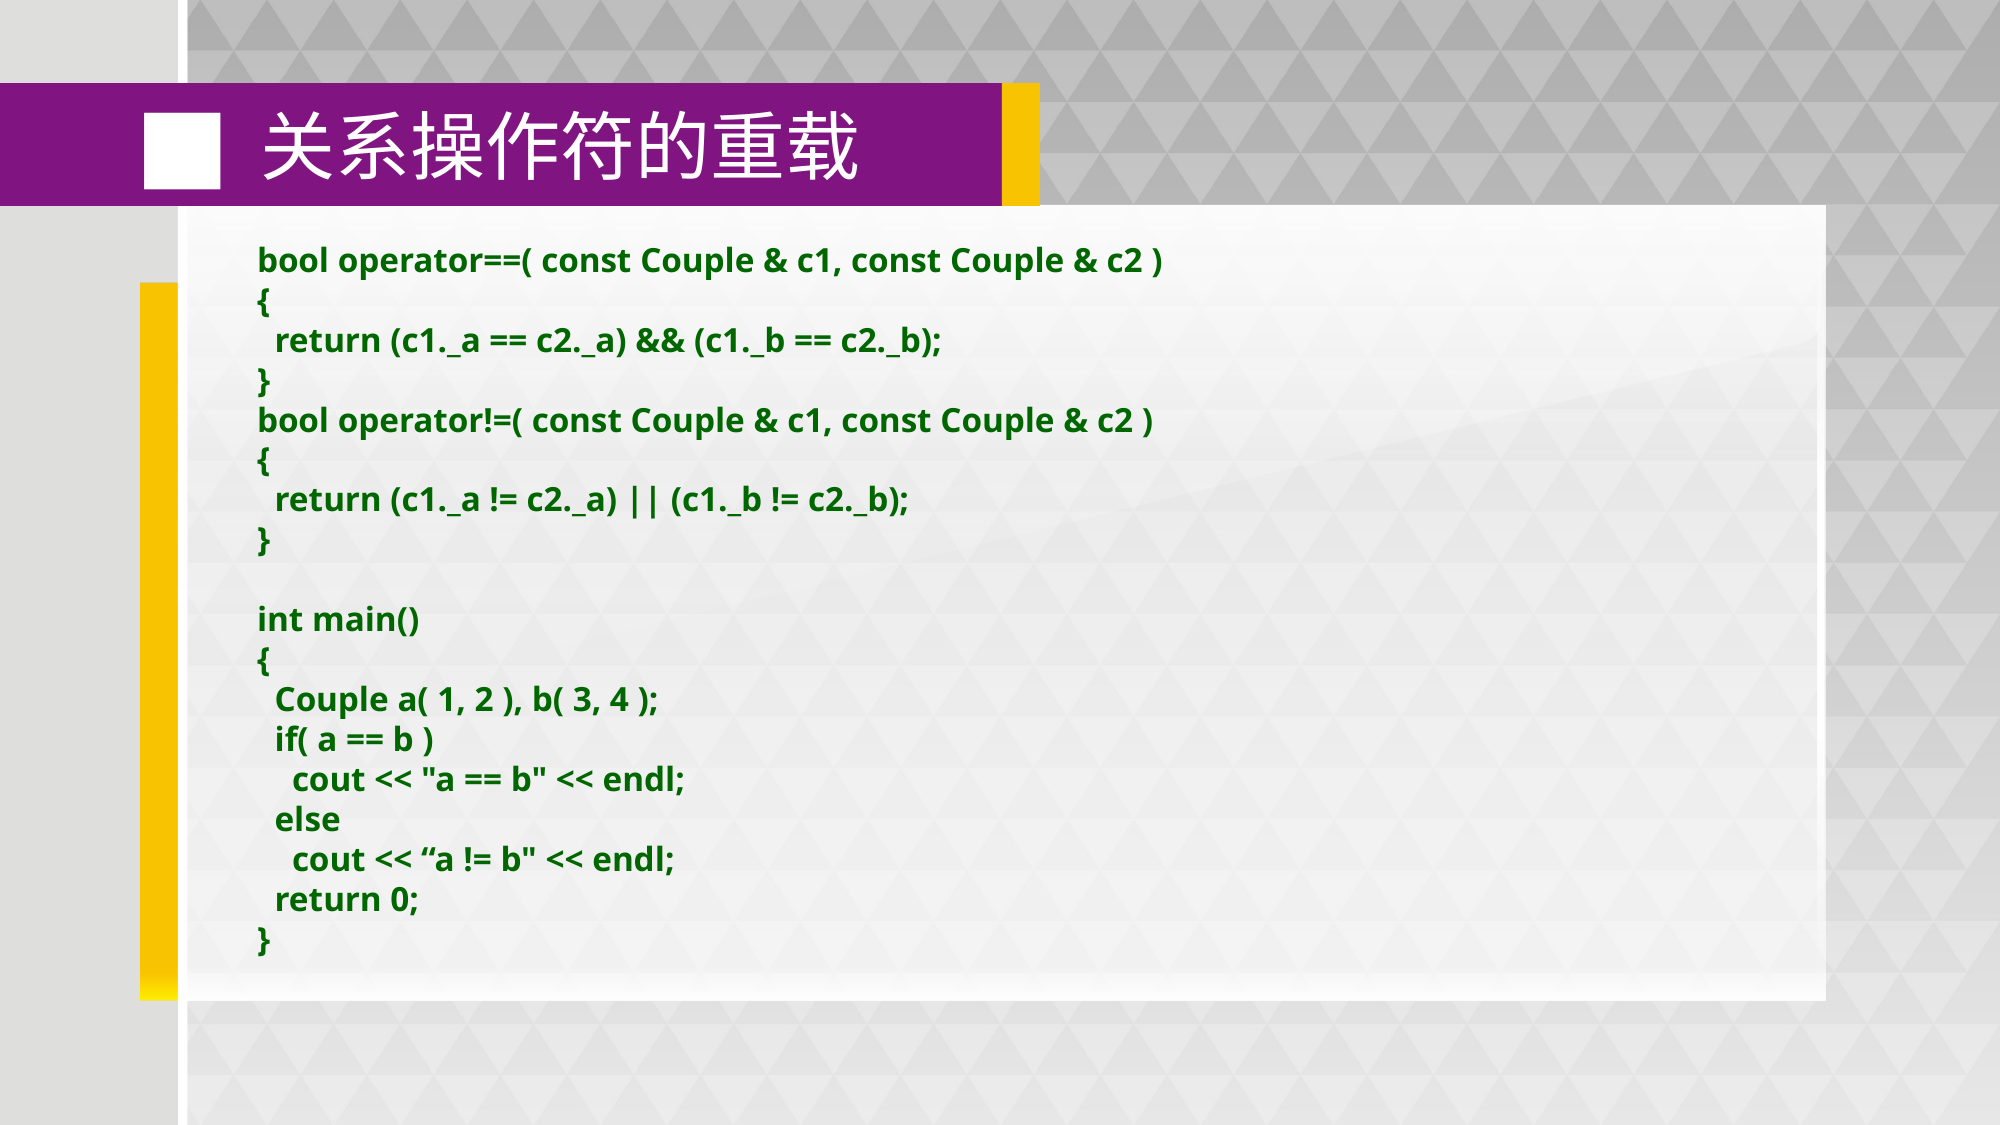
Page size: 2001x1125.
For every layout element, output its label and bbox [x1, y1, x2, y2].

picture [0, 0, 2000, 1125]
text_box [120, 69, 879, 206]
